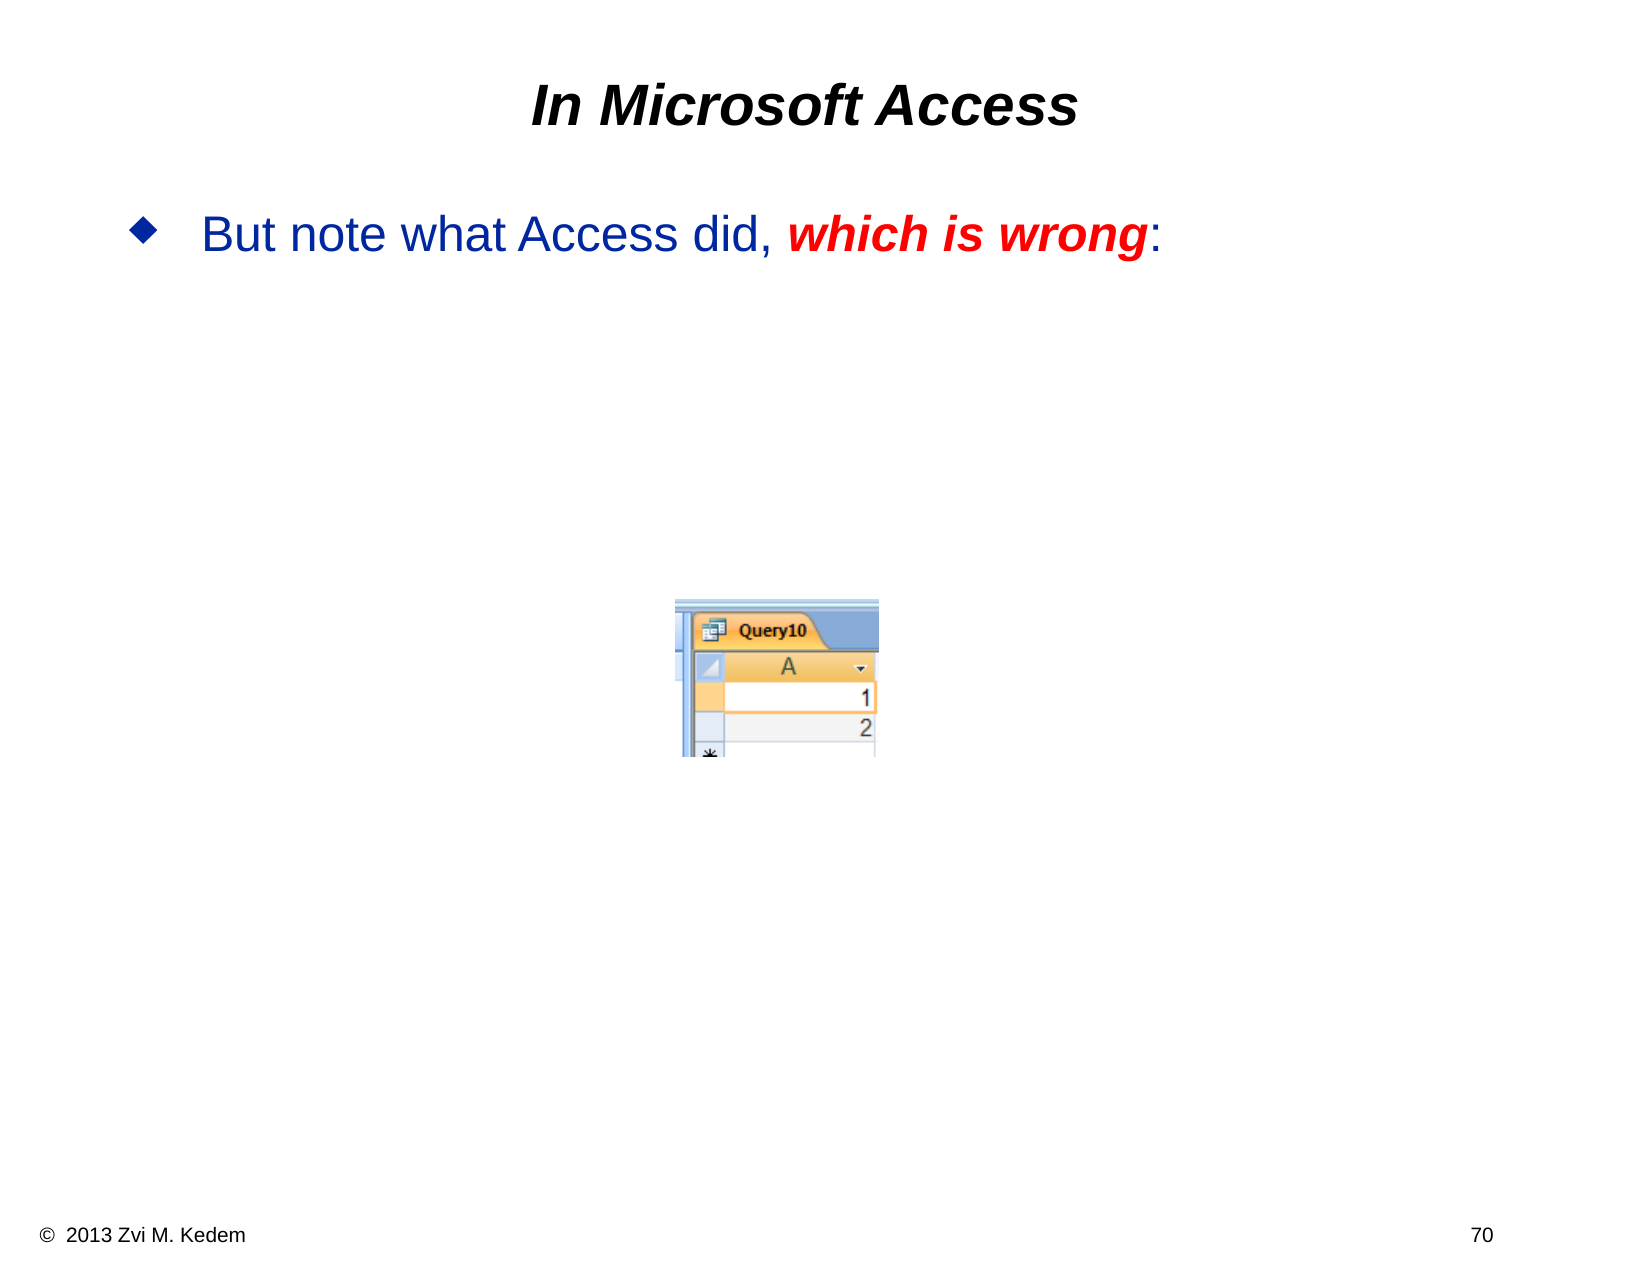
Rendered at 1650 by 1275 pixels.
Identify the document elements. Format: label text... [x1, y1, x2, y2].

title In Microsoft Access [111, 36, 1501, 176]
list But note what Access did, which is wrong: [111, 199, 1513, 1201]
picture [674, 599, 879, 757]
